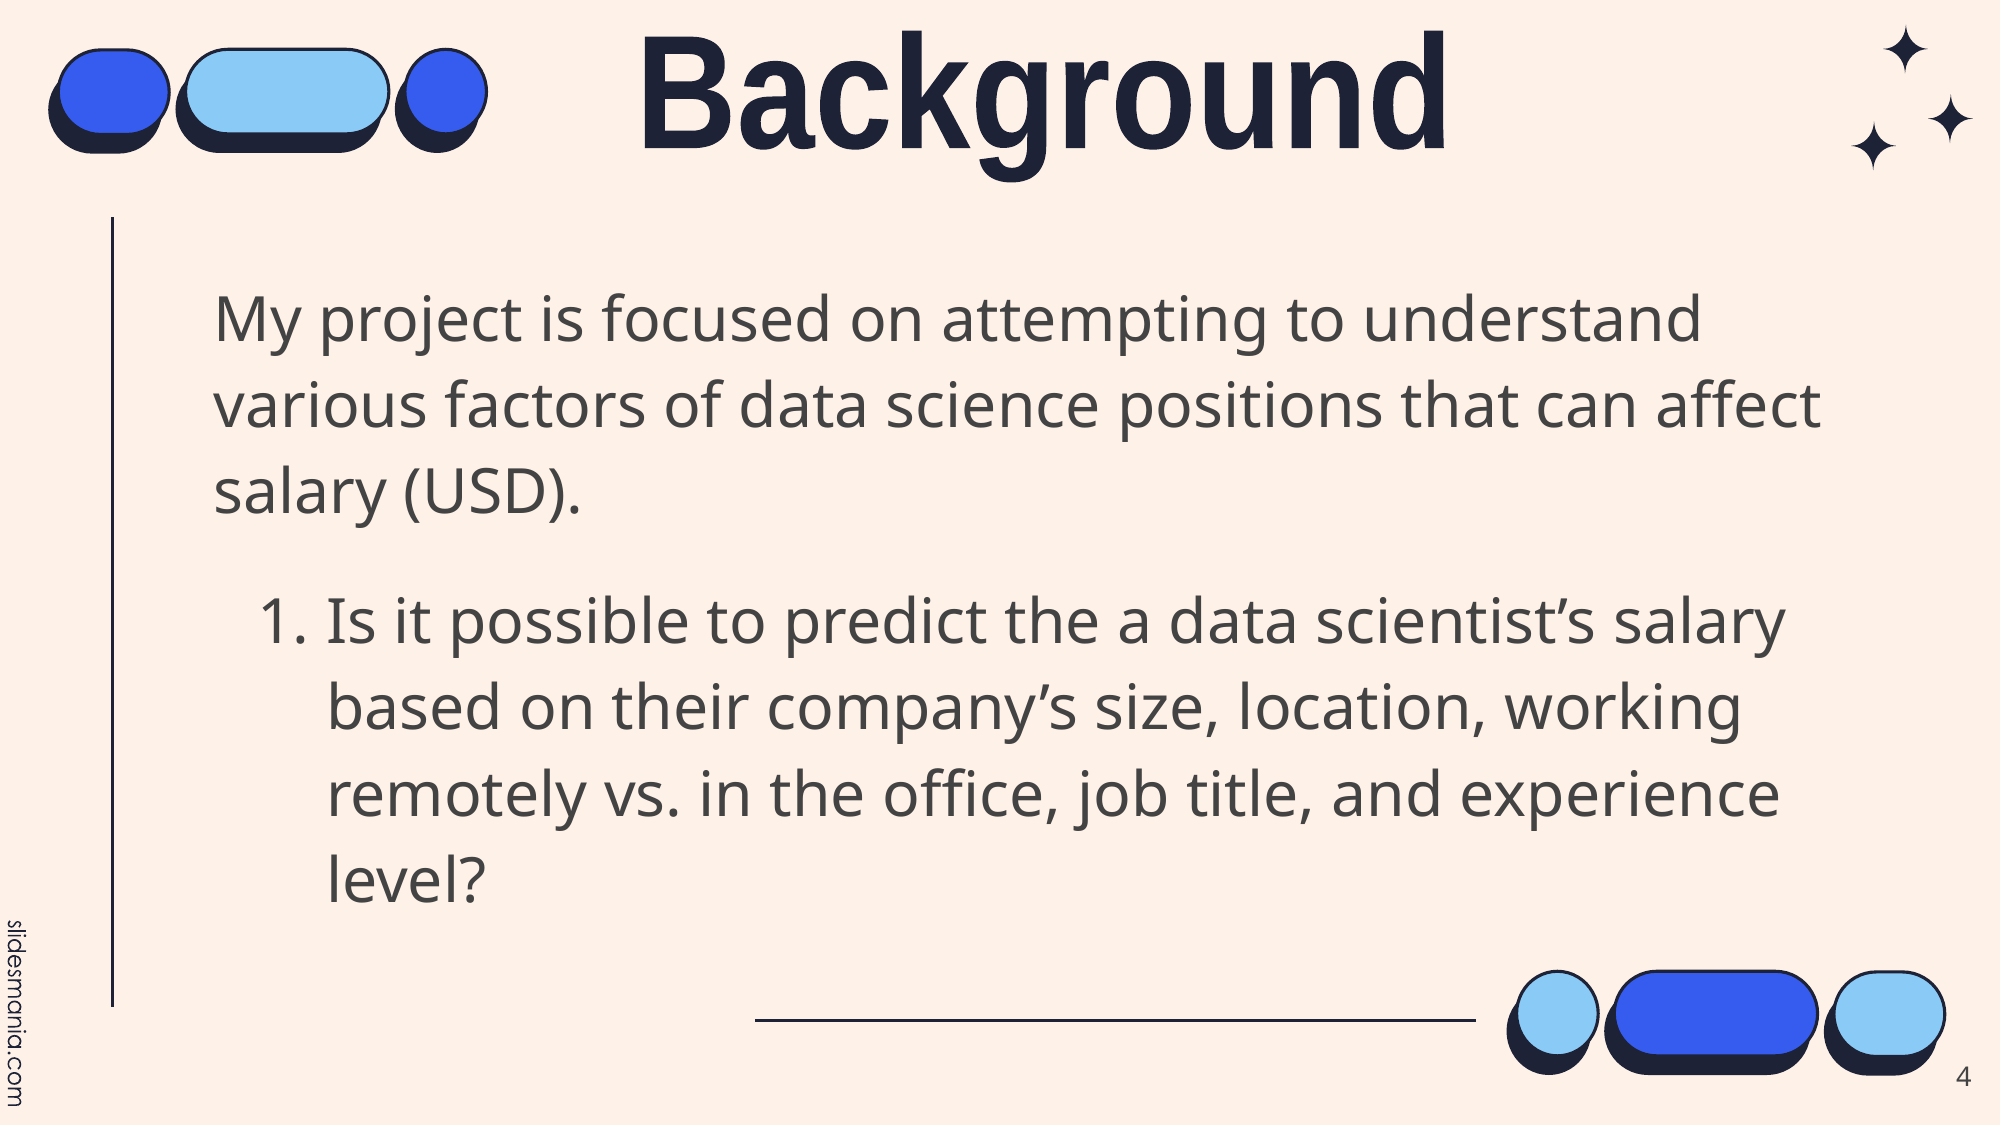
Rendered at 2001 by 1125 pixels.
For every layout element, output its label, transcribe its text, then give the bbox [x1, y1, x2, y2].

list My project is focused on attempting to understand various factors of data science positions that can affect salary (USD). Is it possible to predict the a data scientist’s salary based on their company’s size, location, working remotely vs. in the office, job title, and experience level? [193, 207, 1896, 976]
slide_number ‹#› [1871, 1038, 1992, 1125]
text_box [508, 30, 1571, 183]
